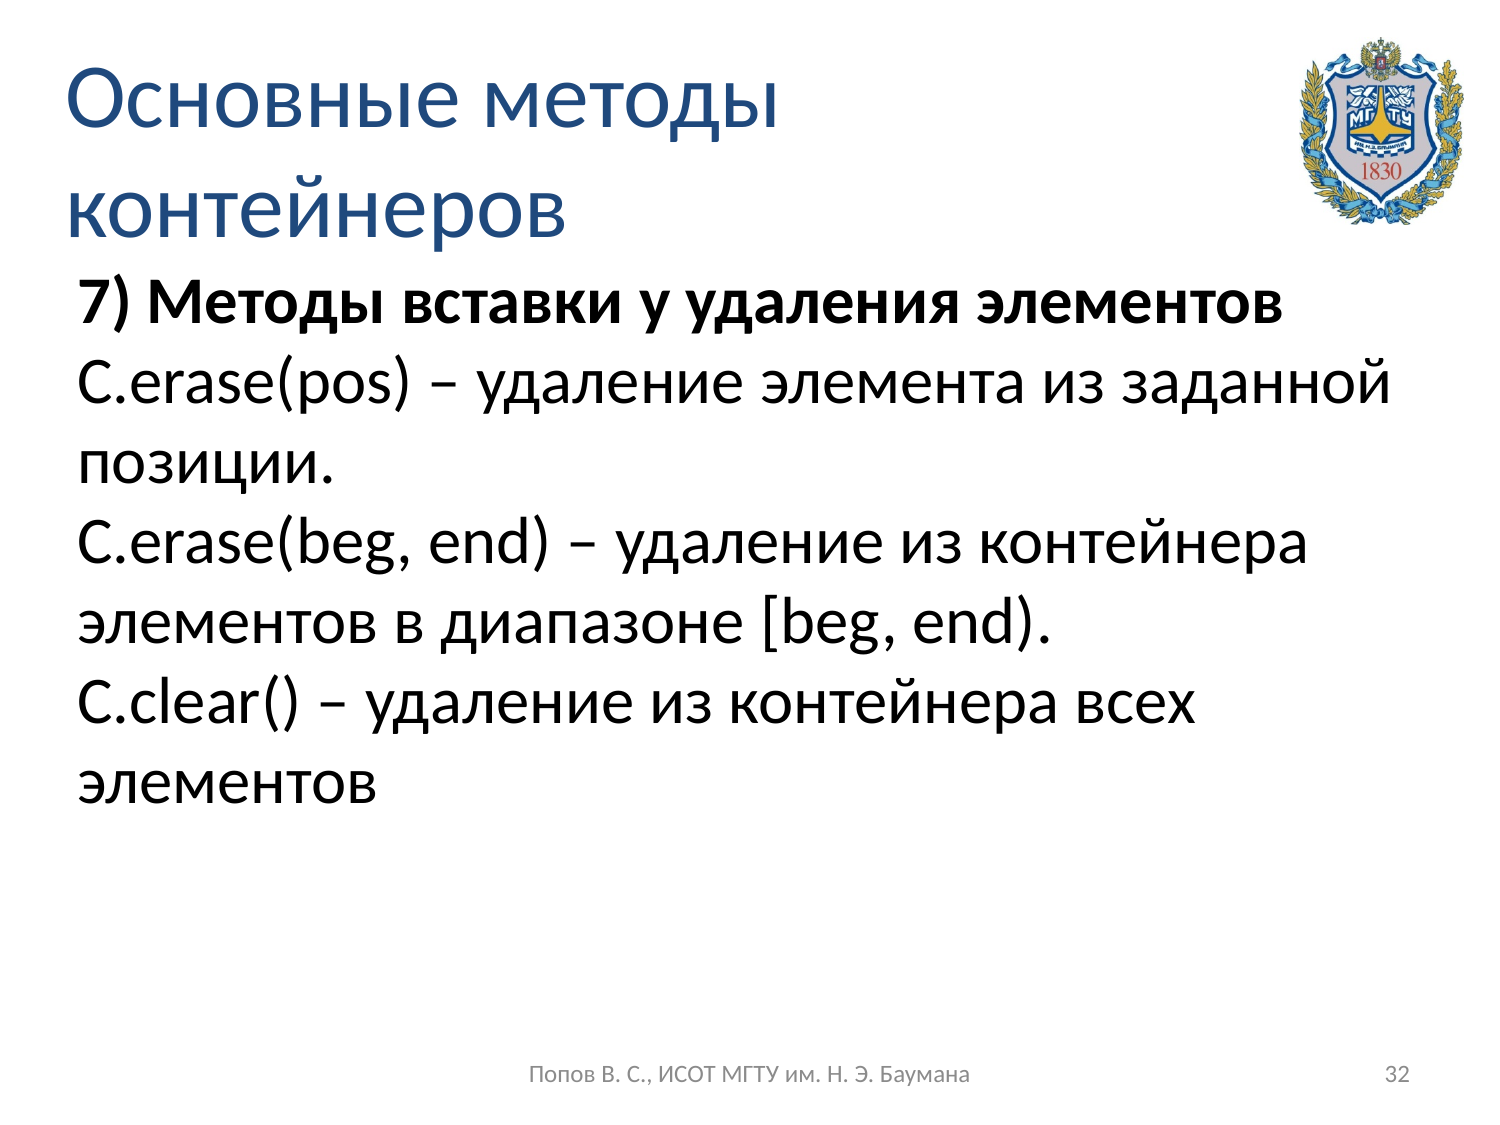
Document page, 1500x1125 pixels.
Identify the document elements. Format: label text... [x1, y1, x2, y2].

slide_number 32 [1074, 1042, 1425, 1103]
picture [1299, 37, 1464, 226]
footer Попов В. С., ИСОТ МГТУ им. Н. Э. Баумана [512, 1042, 988, 1103]
text_box 7) Методы вставки у удаления элементов C.erase(pos) – удаление элемента из заданной позиции. C.erase(beg, end) – удаление из контейнера элементов в диапазоне [beg, end). C.clear() – удаление из контейнера всех элементов [62, 249, 1463, 825]
title Основные методы контейнеров [50, 24, 1275, 267]
